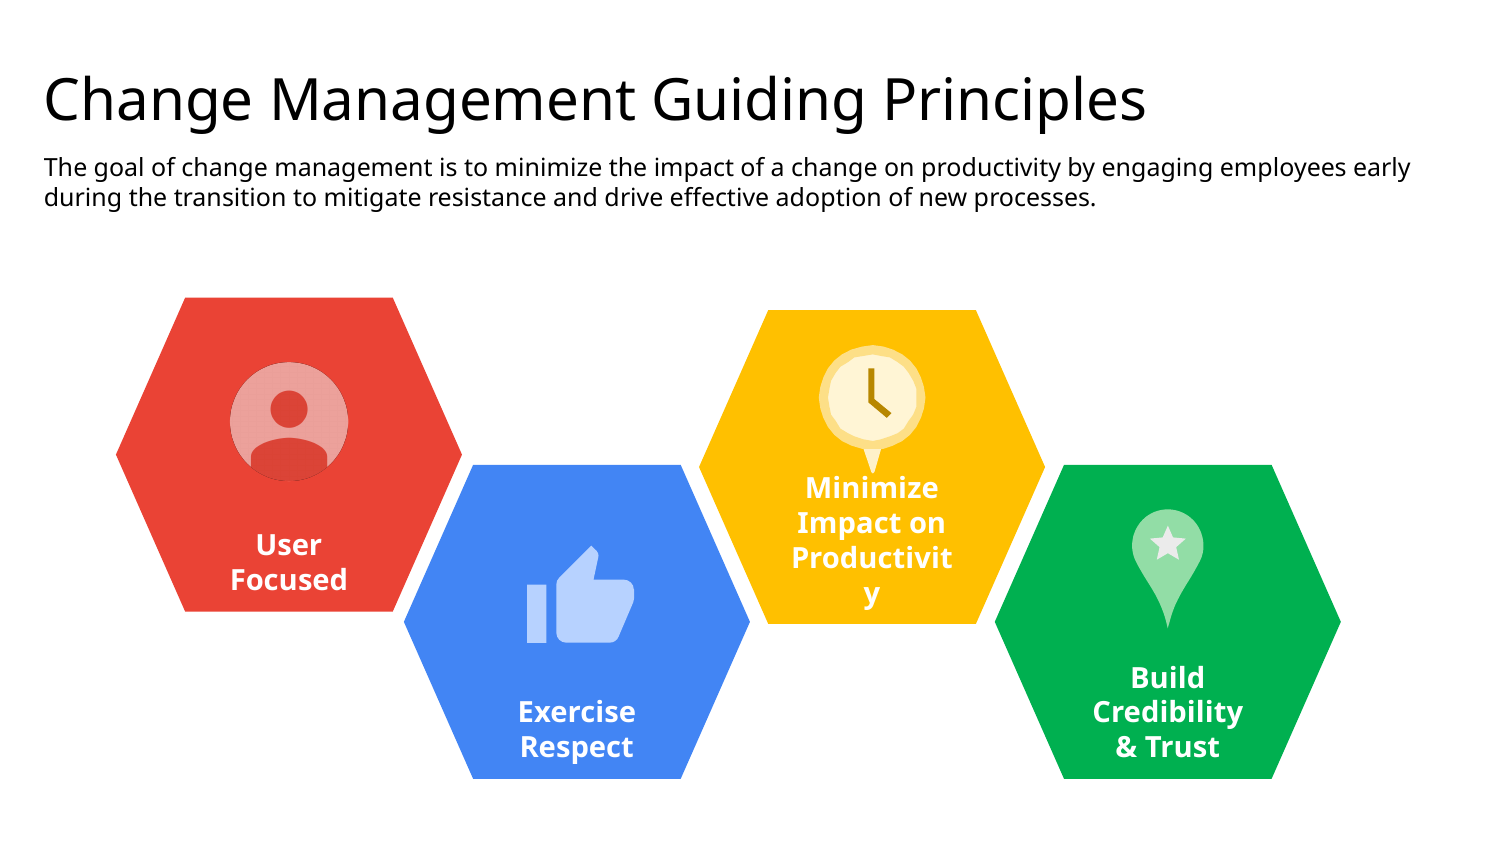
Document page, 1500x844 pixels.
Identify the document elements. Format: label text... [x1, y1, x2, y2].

text_box [527, 584, 547, 643]
text_box [863, 449, 882, 474]
text_box [818, 345, 926, 449]
text_box User Focused [115, 297, 462, 612]
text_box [1131, 509, 1204, 629]
text_box Minimize Impact on Productivity [699, 310, 1046, 624]
picture [223, 356, 355, 487]
text_box [829, 355, 916, 440]
text_box [868, 368, 892, 418]
text_box Exercise Respect [403, 464, 750, 779]
text_box Build Credibility & Trust [994, 464, 1341, 779]
list The goal of change management is to minimize the impact of a change on productivity by engaging employees early during the transition to mitigate resistance and drive effective adoption of new processes. [43, 151, 1456, 231]
title Change Management Guiding Principles [43, 68, 1456, 136]
text_box [556, 545, 635, 643]
